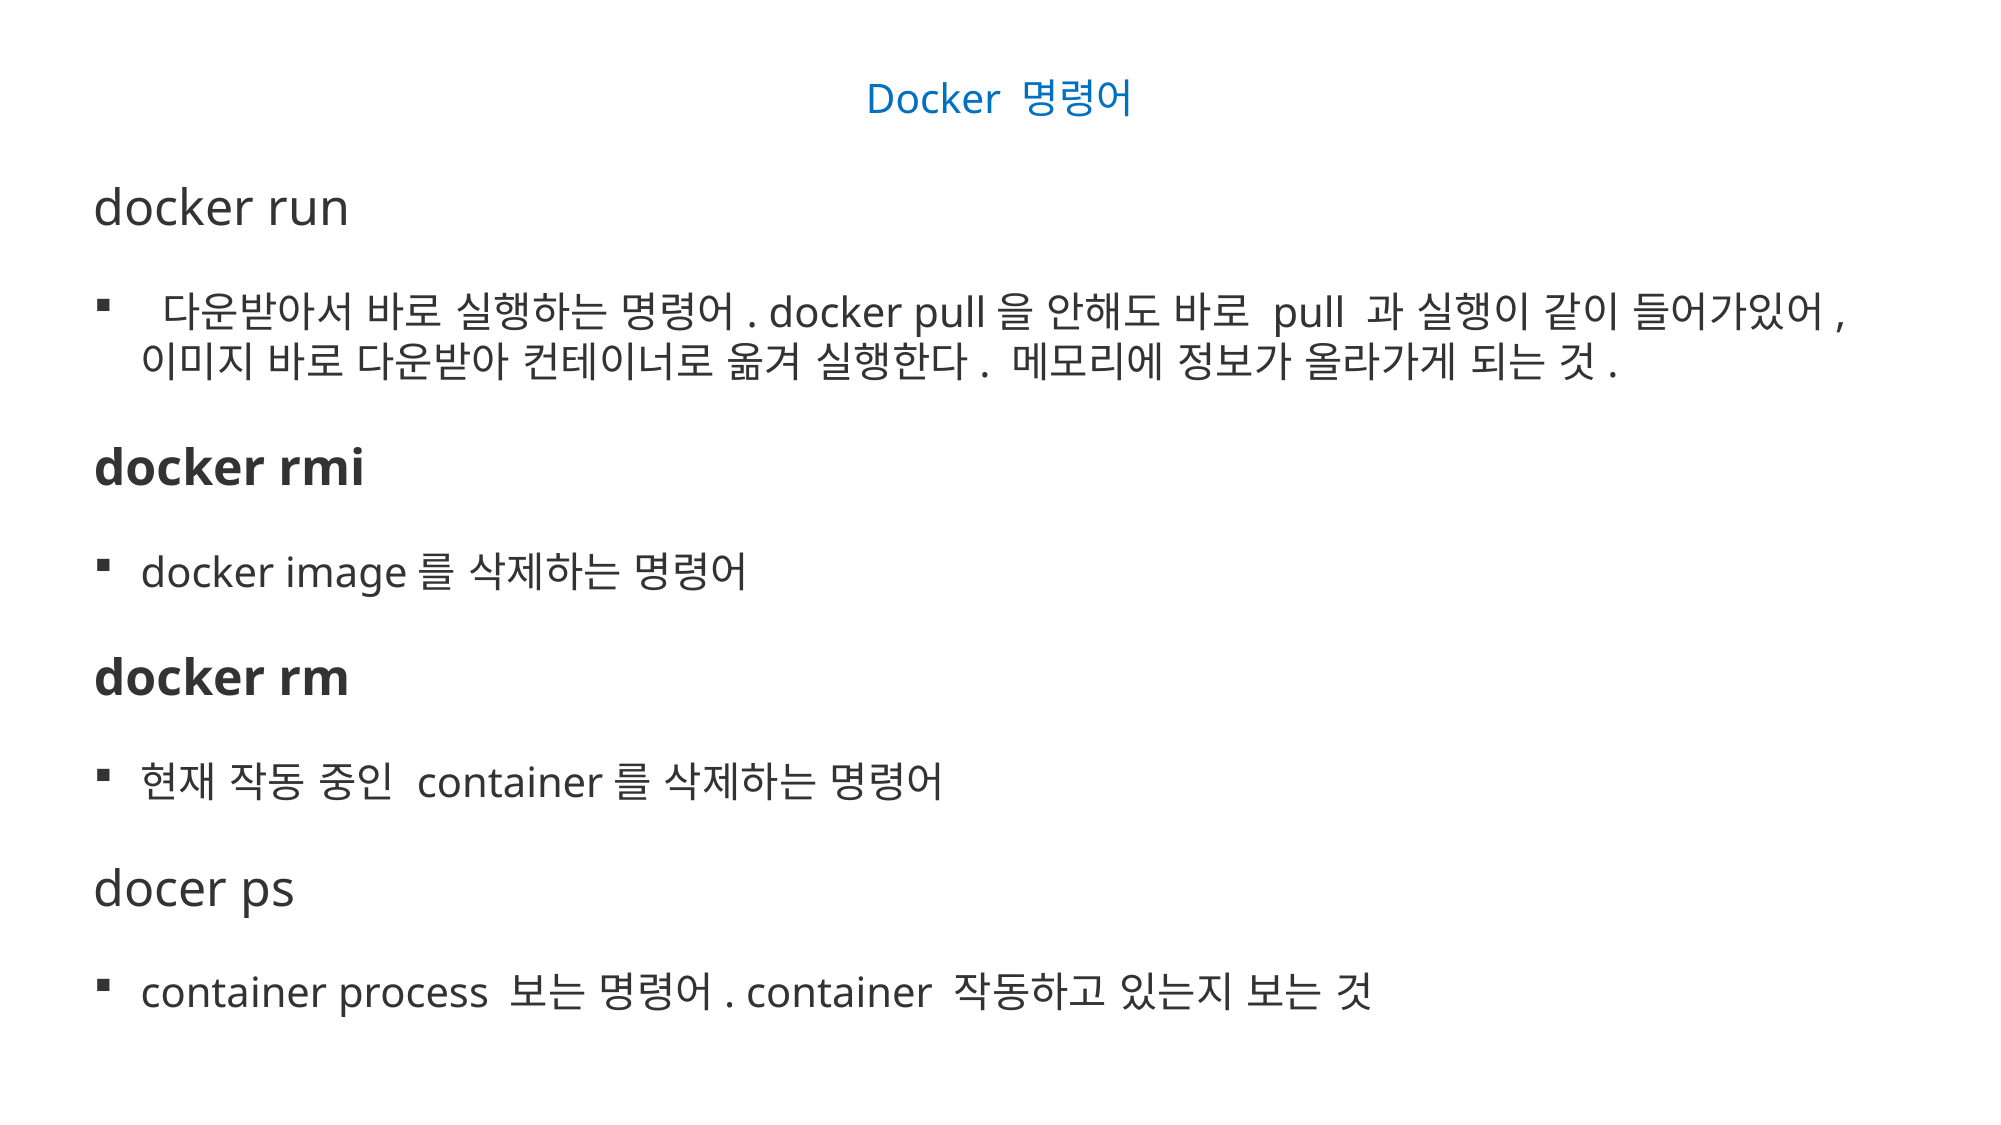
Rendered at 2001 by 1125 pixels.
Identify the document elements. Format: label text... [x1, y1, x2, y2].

text_box docker run 다운받아서 바로 실행하는 명령어. docker pull을 안해도 바로 pull 과 실행이 같이 들어가있어, 이미지 바로 다운받아 컨테이너로 옮겨 실행한다. 메모리에 정보가 올라가게 되는 것. docker rmi docker image를 삭제하는 명령어 docker rm 현재 작동 중인 container를 삭제하는 명령어 docer ps container process 보는 명령어. container 작동하고 있는지 보는 것 [78, 168, 1914, 1069]
text_box Docker 명령어 [731, 70, 1269, 132]
